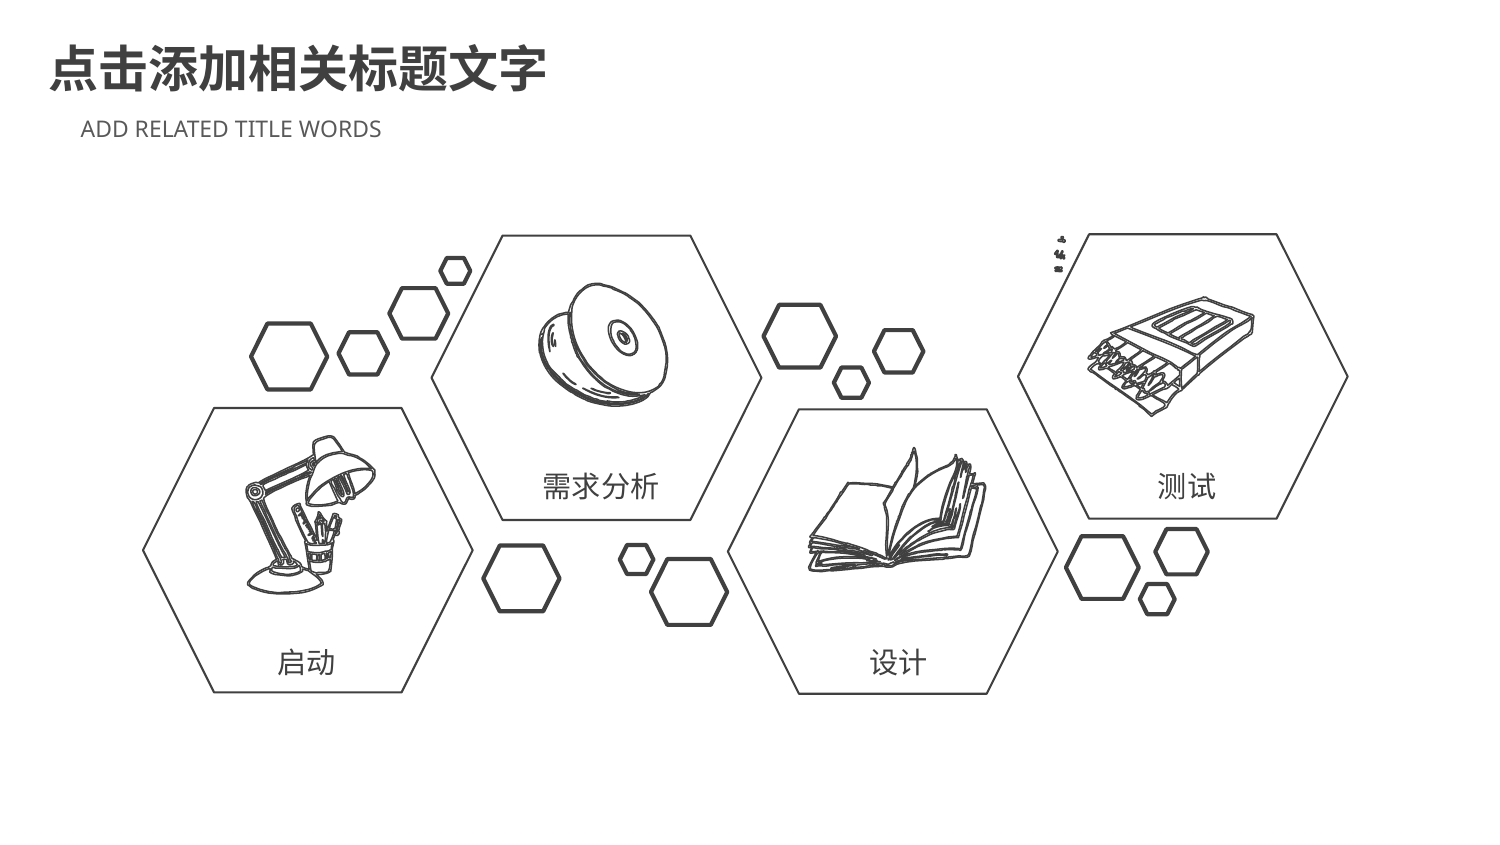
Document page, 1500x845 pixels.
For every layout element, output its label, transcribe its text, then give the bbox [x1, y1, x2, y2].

text_box [763, 304, 837, 368]
text_box [650, 559, 728, 625]
text_box [1139, 584, 1175, 615]
text_box [1017, 234, 1348, 511]
text_box [619, 544, 654, 575]
text_box 启动 [204, 637, 409, 687]
text_box 测试 [1085, 461, 1289, 512]
text_box [727, 409, 1058, 694]
text_box [338, 332, 388, 375]
text_box [440, 257, 471, 284]
text_box [1065, 536, 1139, 599]
text_box [211, 687, 405, 693]
text_box [142, 408, 473, 678]
text_box [250, 323, 328, 390]
text_box [833, 367, 869, 398]
text_box [1155, 529, 1208, 575]
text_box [245, 435, 376, 595]
text_box [808, 447, 986, 572]
text_box [389, 288, 449, 339]
text_box [483, 545, 560, 612]
text_box [1085, 512, 1280, 519]
text_box [431, 235, 762, 520]
text_box 需求分析 [499, 461, 703, 512]
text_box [1054, 236, 1255, 417]
text_box [873, 330, 924, 373]
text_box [538, 283, 668, 407]
text_box 设计 [796, 637, 1001, 687]
